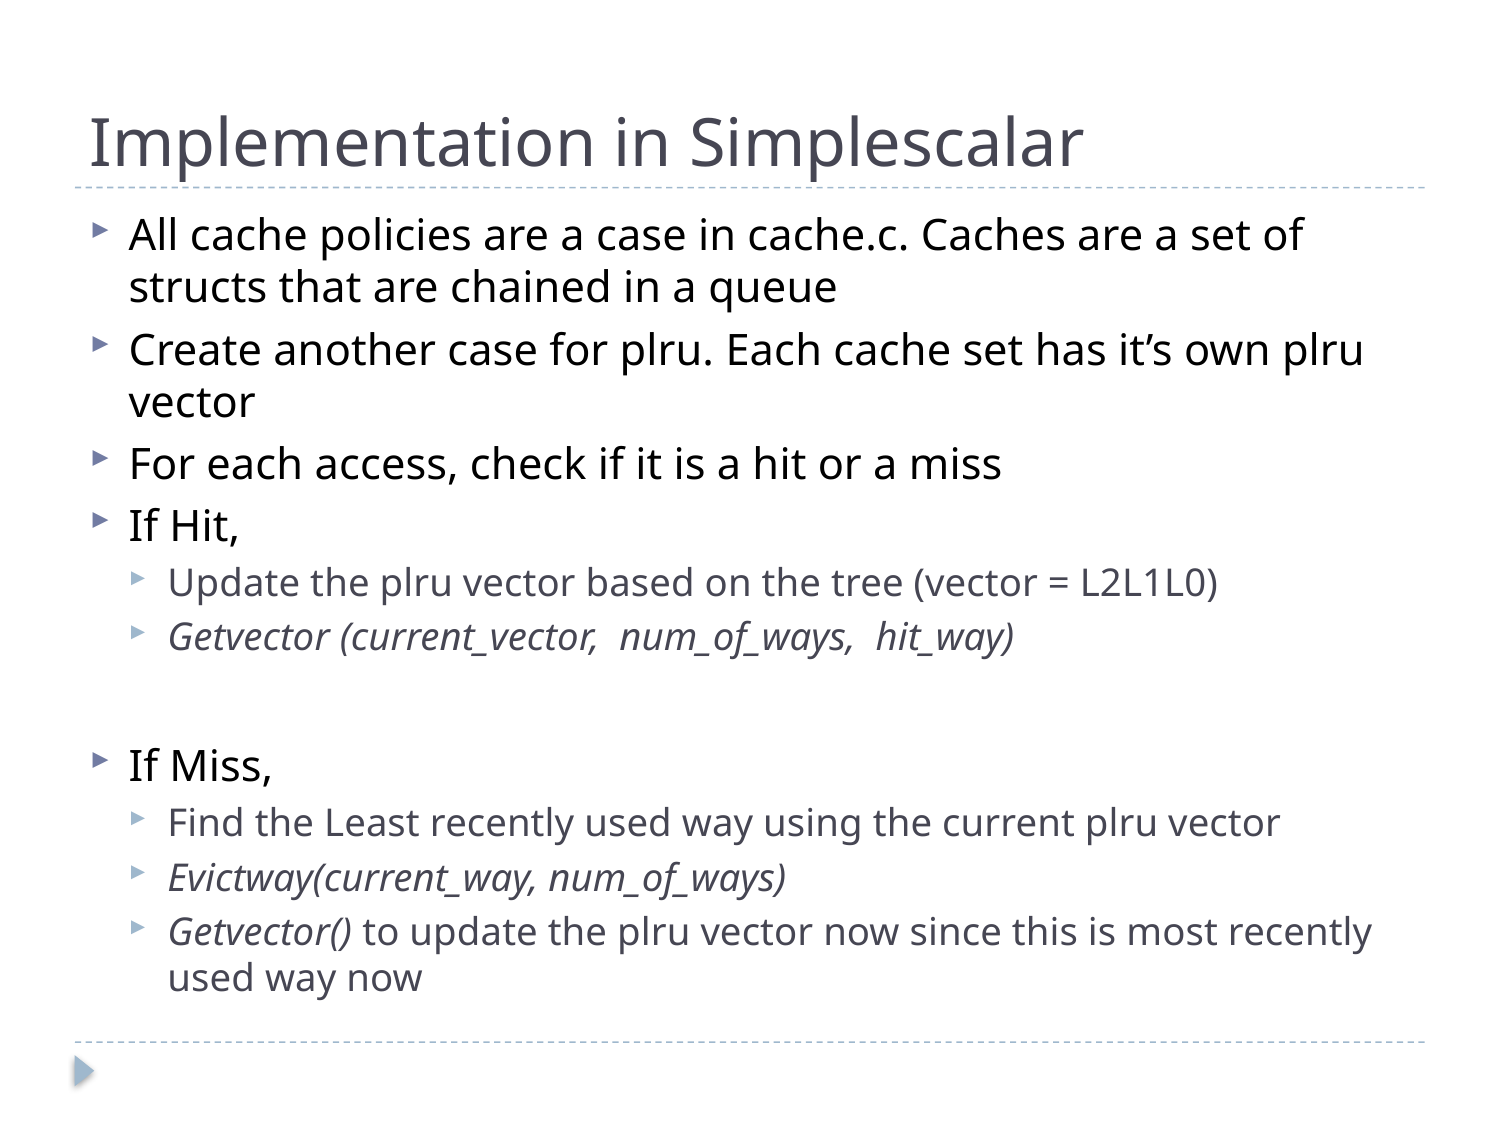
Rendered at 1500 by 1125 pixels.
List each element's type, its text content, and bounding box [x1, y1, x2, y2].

list All cache policies are a case in cache.c. Caches are a set of structs that are chained in a queue Create another case for plru. Each cache set has it’s own plru vector For each access, check if it is a hit or a miss If Hit, Update the plru vector based on the tree (vector = L2L1L0) Getvector (current_vector, num_of_ways, hit_way) If Miss, Find the Least recently used way using the current plru vector Evictway(current_way, num_of_ways) Getvector() to update the plru vector now since this is most recently used way now [75, 200, 1425, 1010]
title Implementation in Simplescalar [75, 24, 1425, 188]
